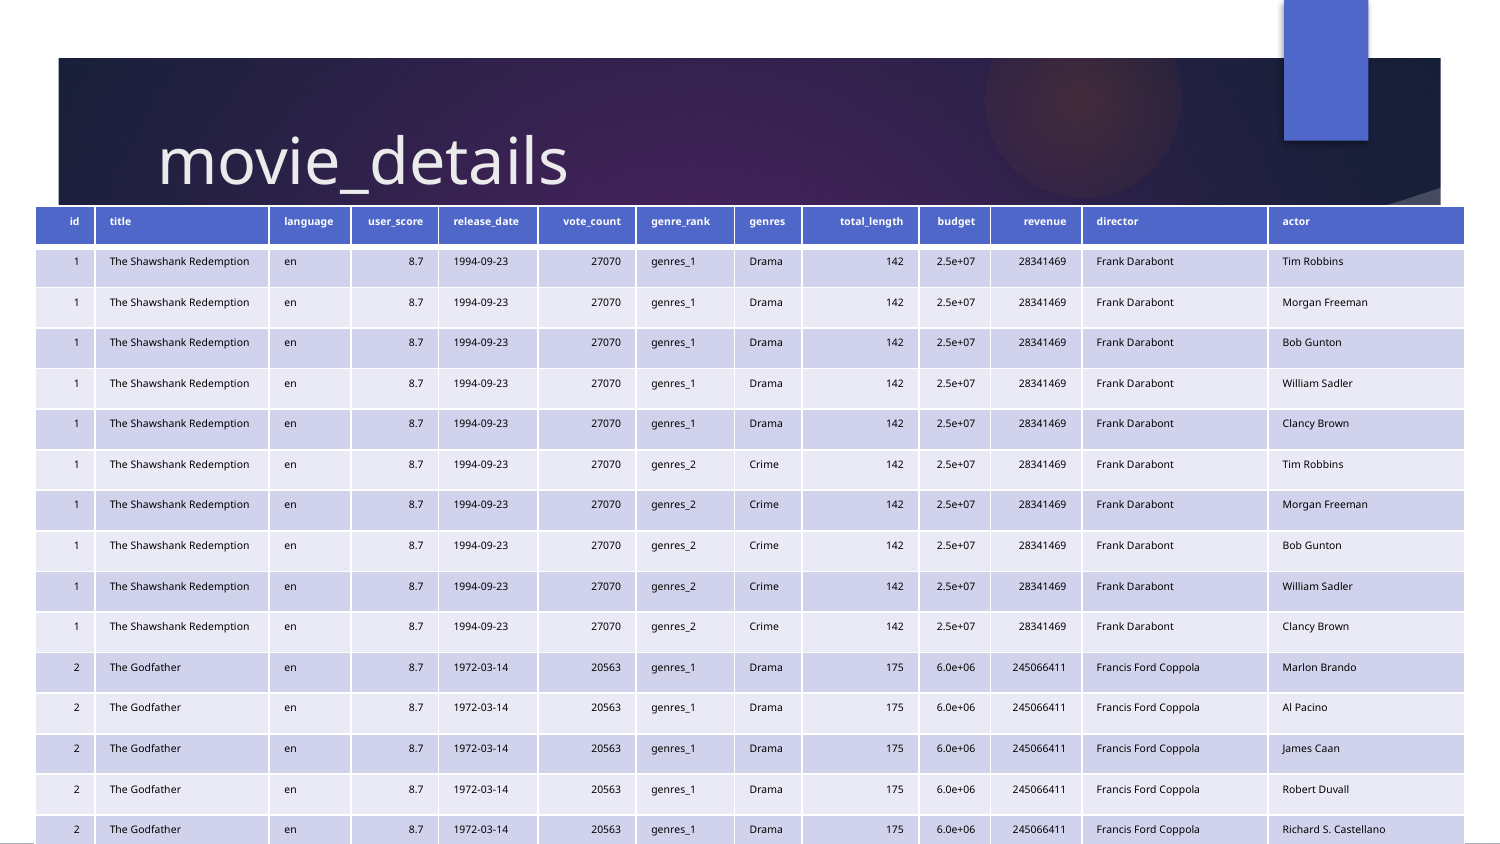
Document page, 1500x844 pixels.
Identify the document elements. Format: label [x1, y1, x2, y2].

text_box [0, 0, 1500, 844]
